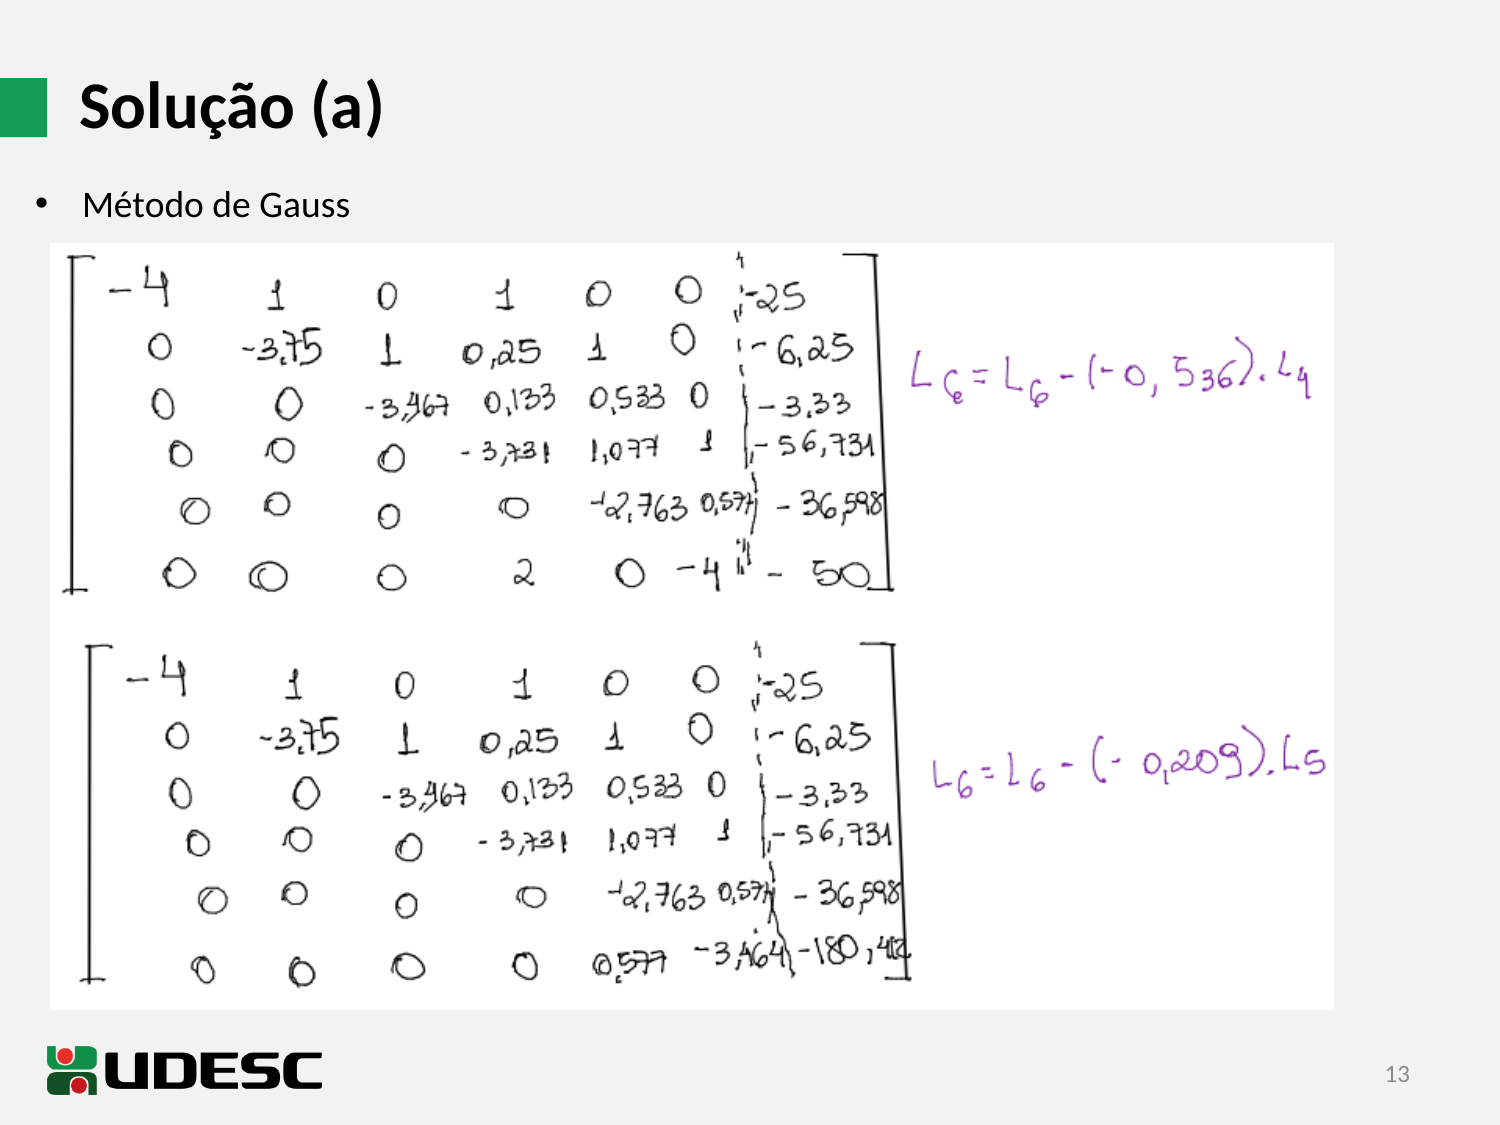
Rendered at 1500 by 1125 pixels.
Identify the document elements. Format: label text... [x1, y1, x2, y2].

picture [50, 243, 1334, 1010]
slide_number 13 [1074, 1042, 1425, 1103]
text_box Método de Gauss [20, 172, 1500, 278]
text_box Solução (a) [64, 54, 1500, 150]
text_box [0, 76, 49, 139]
picture [46, 1046, 322, 1095]
